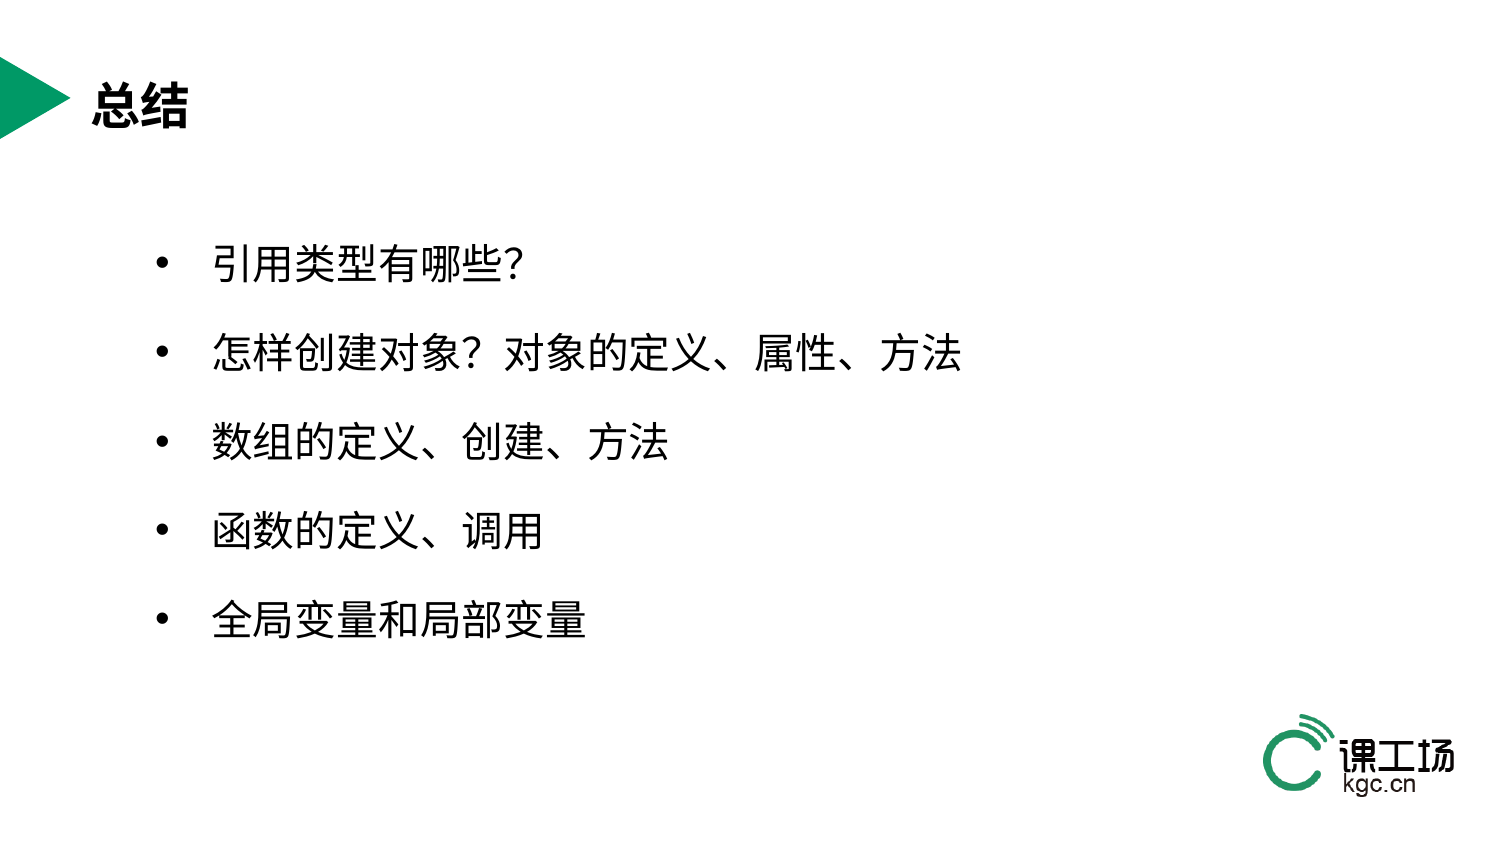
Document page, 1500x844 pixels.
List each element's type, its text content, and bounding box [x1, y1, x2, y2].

list 引用类型有哪些？ 怎样创建对象？对象的定义、属性、方法 数组的定义、创建、方法 函数的定义、调用 全局变量和局部变量 [139, 204, 1075, 665]
picture [1263, 714, 1454, 797]
title 总结 [74, 33, 1426, 175]
